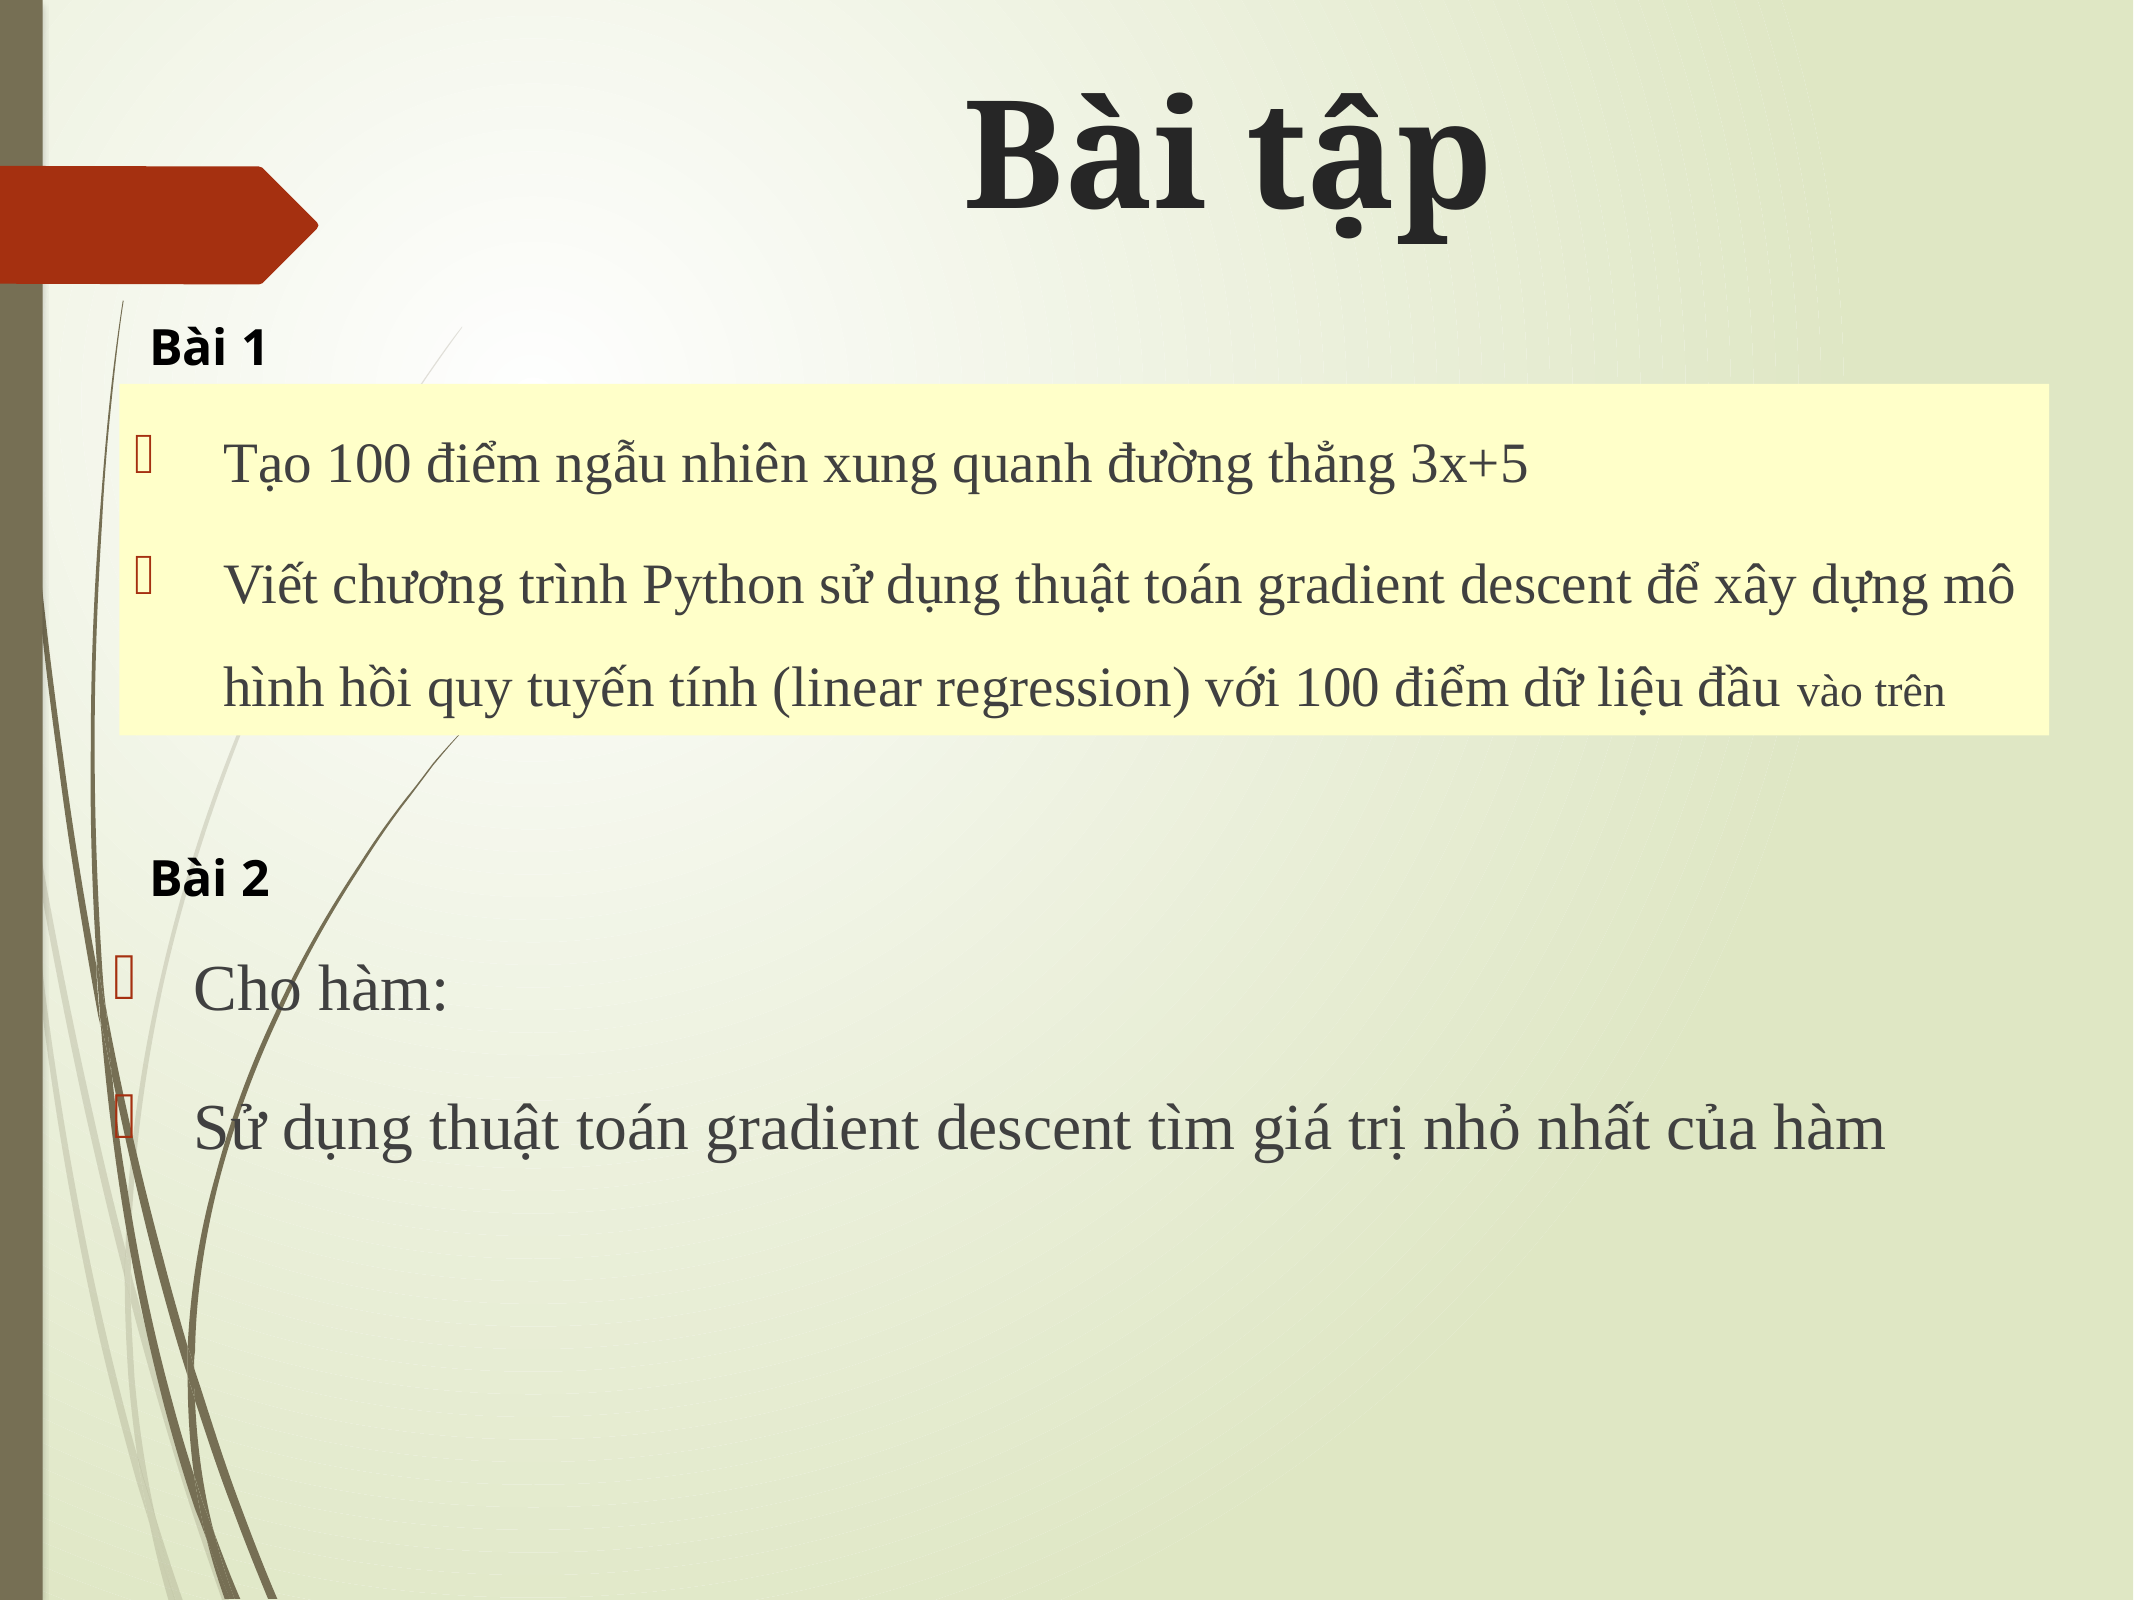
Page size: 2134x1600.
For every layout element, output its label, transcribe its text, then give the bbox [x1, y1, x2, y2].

text_box Bài 1 [119, 308, 300, 383]
title Bài tập [324, 51, 2134, 351]
list Tạo 100 điểm ngẫu nhiên xung quanh đường thẳng 3x+5 Viết chương trình Python sử dụng thuật toán gradient descent để xây dựng mô hình hồi quy tuyến tính (linear regression) với 100 điểm dữ liệu đầu vào trên [119, 383, 2050, 736]
text_box Bài 2 [119, 839, 300, 915]
